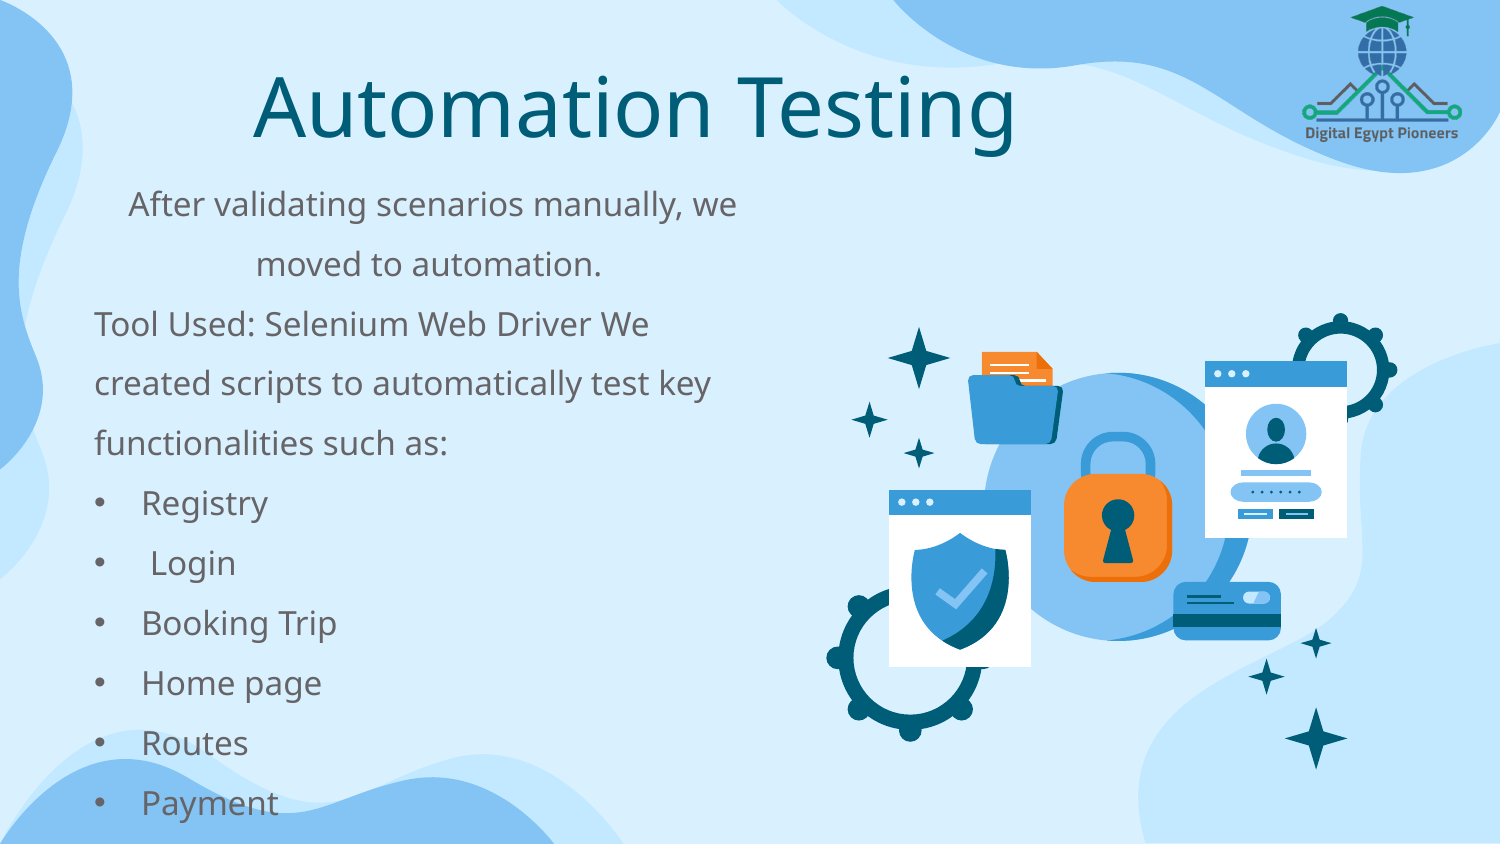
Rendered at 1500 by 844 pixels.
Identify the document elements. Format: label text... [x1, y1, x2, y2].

subtitle After validating scenarios manually, we moved to automation. Tool Used: Selenium Web Driver We created scripts to automatically test key functionalities such as: Registry Login Booking Trip Home page Routes Payment [79, 147, 788, 211]
picture [1302, 1, 1462, 149]
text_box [826, 312, 1398, 770]
title Automation Testing [44, 38, 1229, 173]
